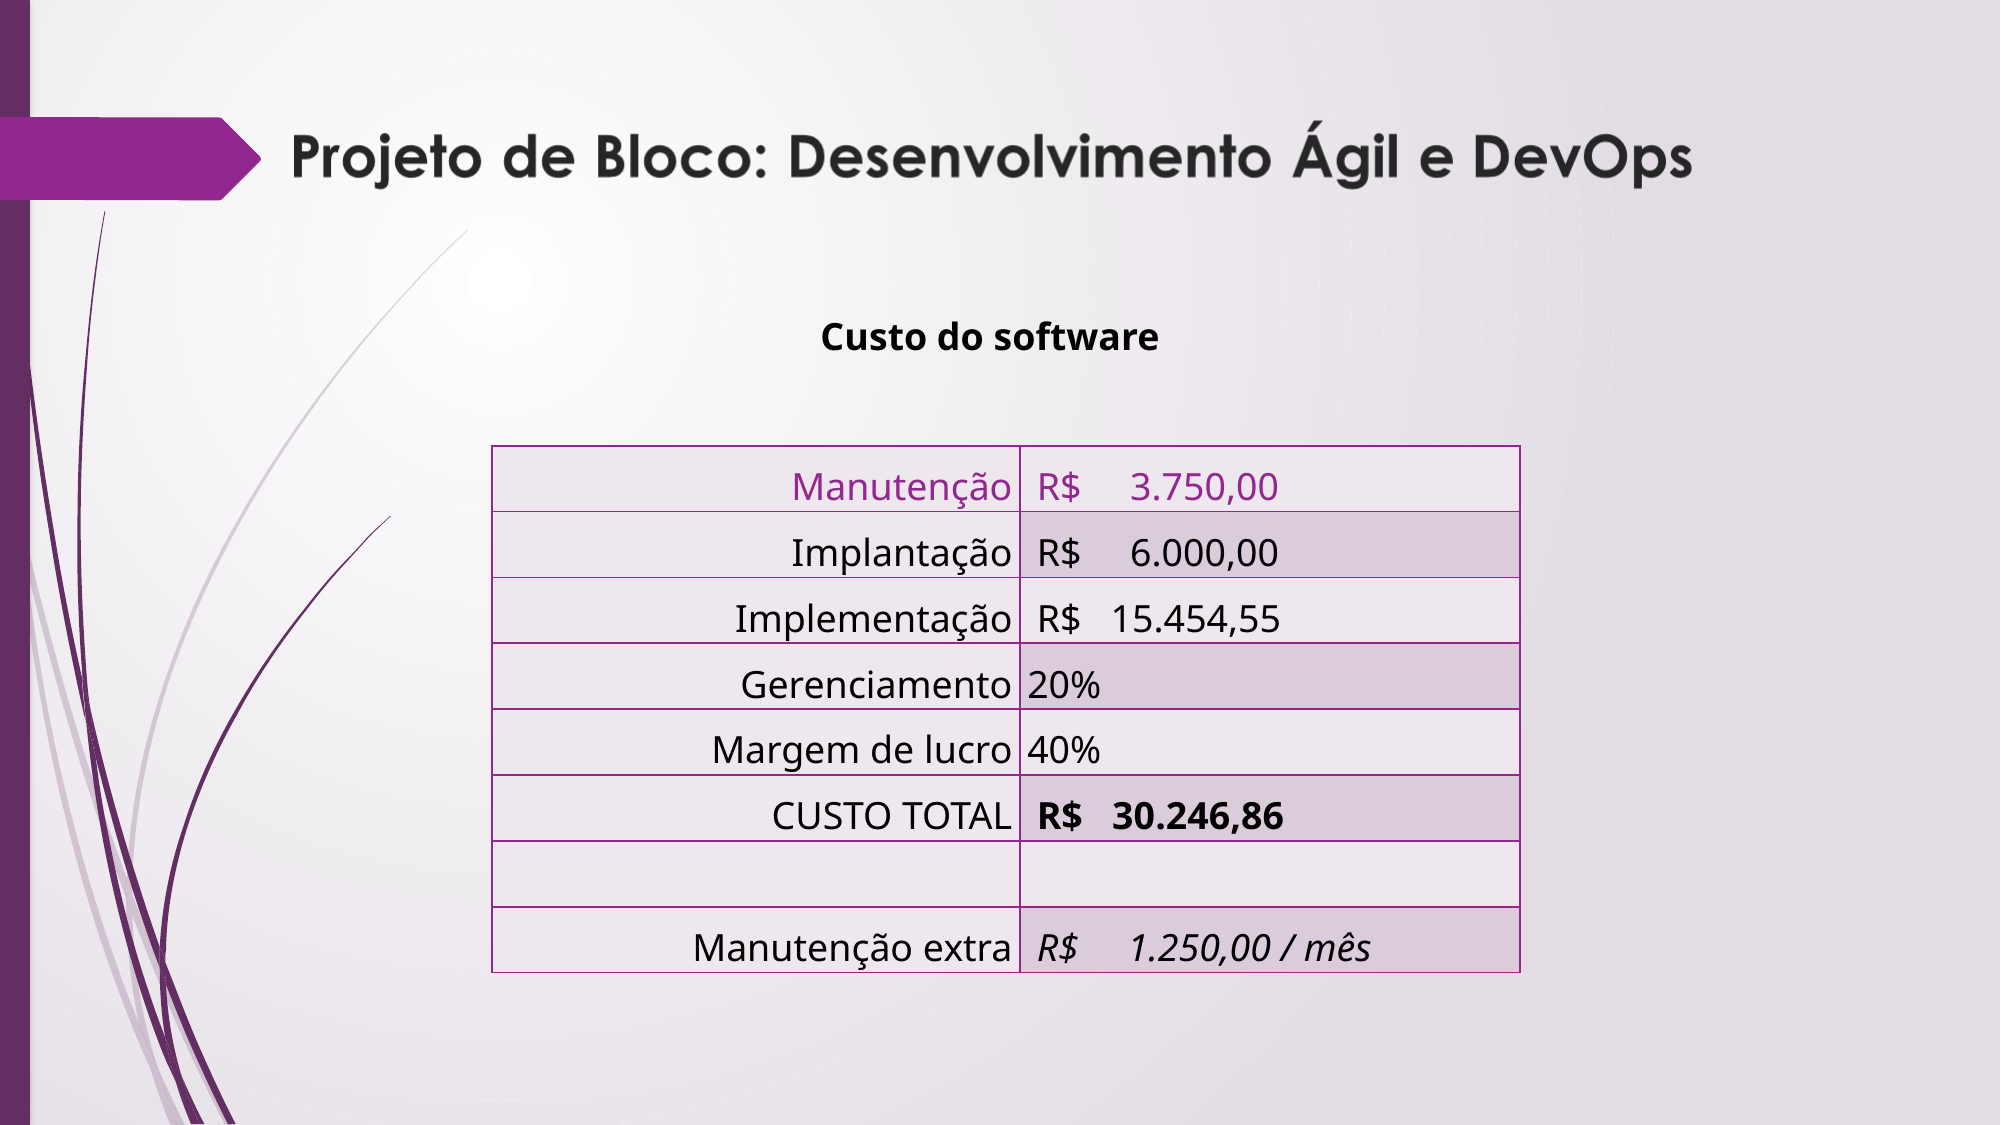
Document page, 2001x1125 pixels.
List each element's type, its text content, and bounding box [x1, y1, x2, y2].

table_cell Margem de lucro [493, 710, 1019, 774]
table_cell R$ 30.246,86 [1021, 776, 1519, 840]
table_cell R$ 6.000,00 [1021, 512, 1519, 577]
table_cell [493, 842, 1019, 906]
table_cell R$ 1.250,00 / mês [1021, 908, 1519, 972]
table_cell Implantação [493, 512, 1019, 577]
table_cell Manutenção extra [493, 908, 1019, 972]
table_cell 40% [1021, 710, 1519, 774]
table_cell Gerenciamento [493, 644, 1019, 708]
table_header Manutenção [493, 447, 1019, 511]
table_cell 20% [1021, 644, 1519, 708]
table_cell CUSTO TOTAL [493, 776, 1019, 840]
table_cell R$ 15.454,55 [1021, 578, 1519, 642]
text_box Custo do software [805, 305, 1195, 365]
table_header R$ 3.750,00 [1021, 447, 1519, 511]
picture [254, 100, 1730, 226]
table_cell [1021, 842, 1519, 906]
table_cell Implementação [493, 578, 1019, 642]
